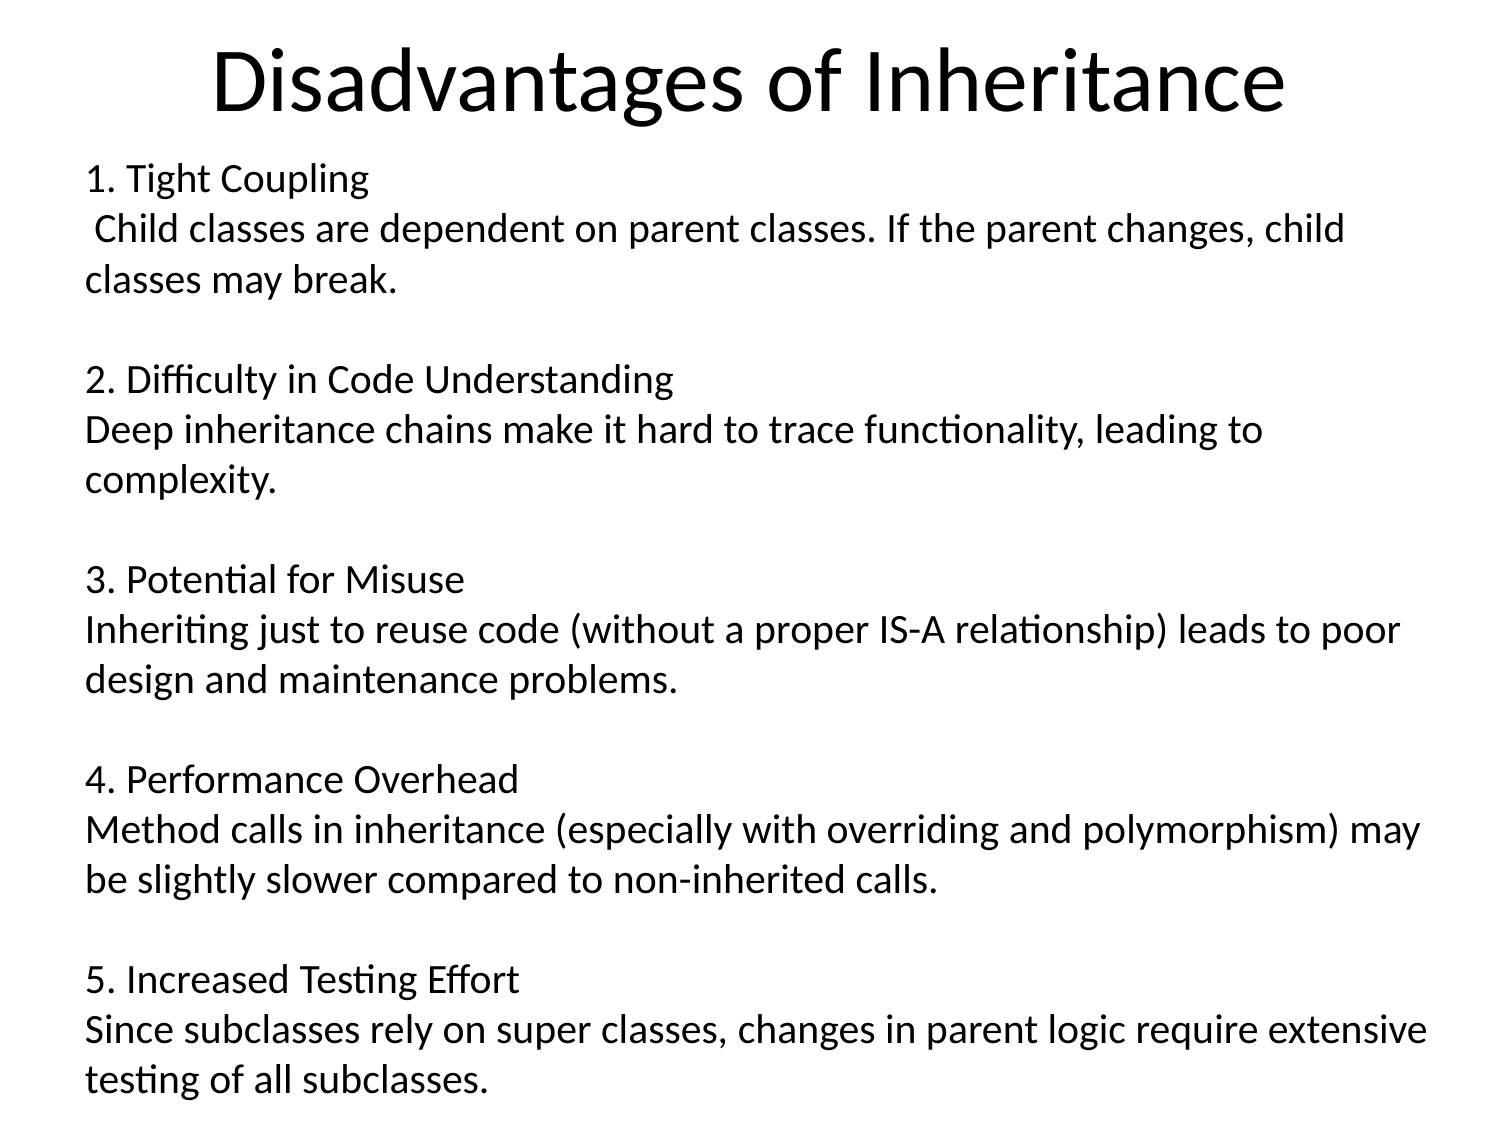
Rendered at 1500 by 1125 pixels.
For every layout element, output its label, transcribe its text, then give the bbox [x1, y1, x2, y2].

list 1. Tight Coupling Child classes are dependent on parent classes. If the parent changes, child classes may break. 2. Difficulty in Code Understanding Deep inheritance chains make it hard to trace functionality, leading to complexity. 3. Potential for Misuse Inheriting just to reuse code (without a proper IS-A relationship) leads to poor design and maintenance problems. 4. Performance Overhead Method calls in inheritance (especially with overriding and polymorphism) may be slightly slower compared to non-inherited calls. 5. Increased Testing Effort Since subclasses rely on super classes, changes in parent logic require extensive testing of all subclasses. [50, 143, 1450, 1125]
title Disadvantages of Inheritance [50, 11, 1450, 143]
